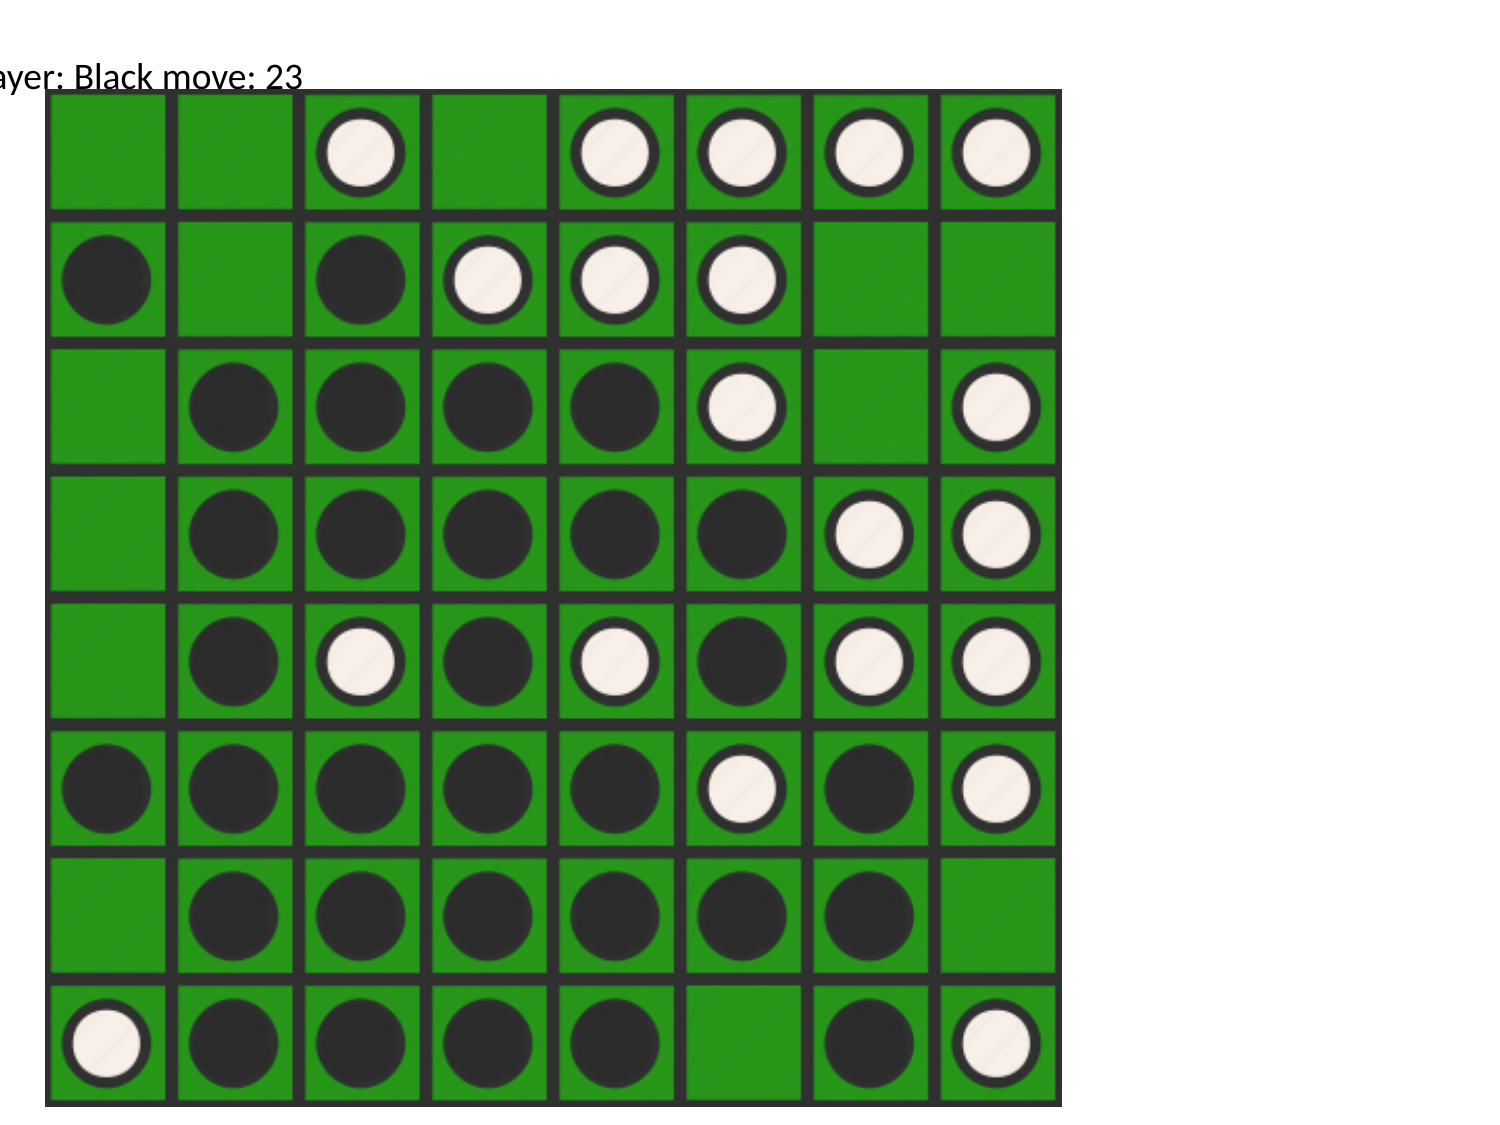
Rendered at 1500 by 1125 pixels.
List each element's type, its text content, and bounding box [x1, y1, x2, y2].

picture [44, 89, 1062, 1107]
text_box turn: 47 player: Black move: 23 [0, 44, 319, 105]
